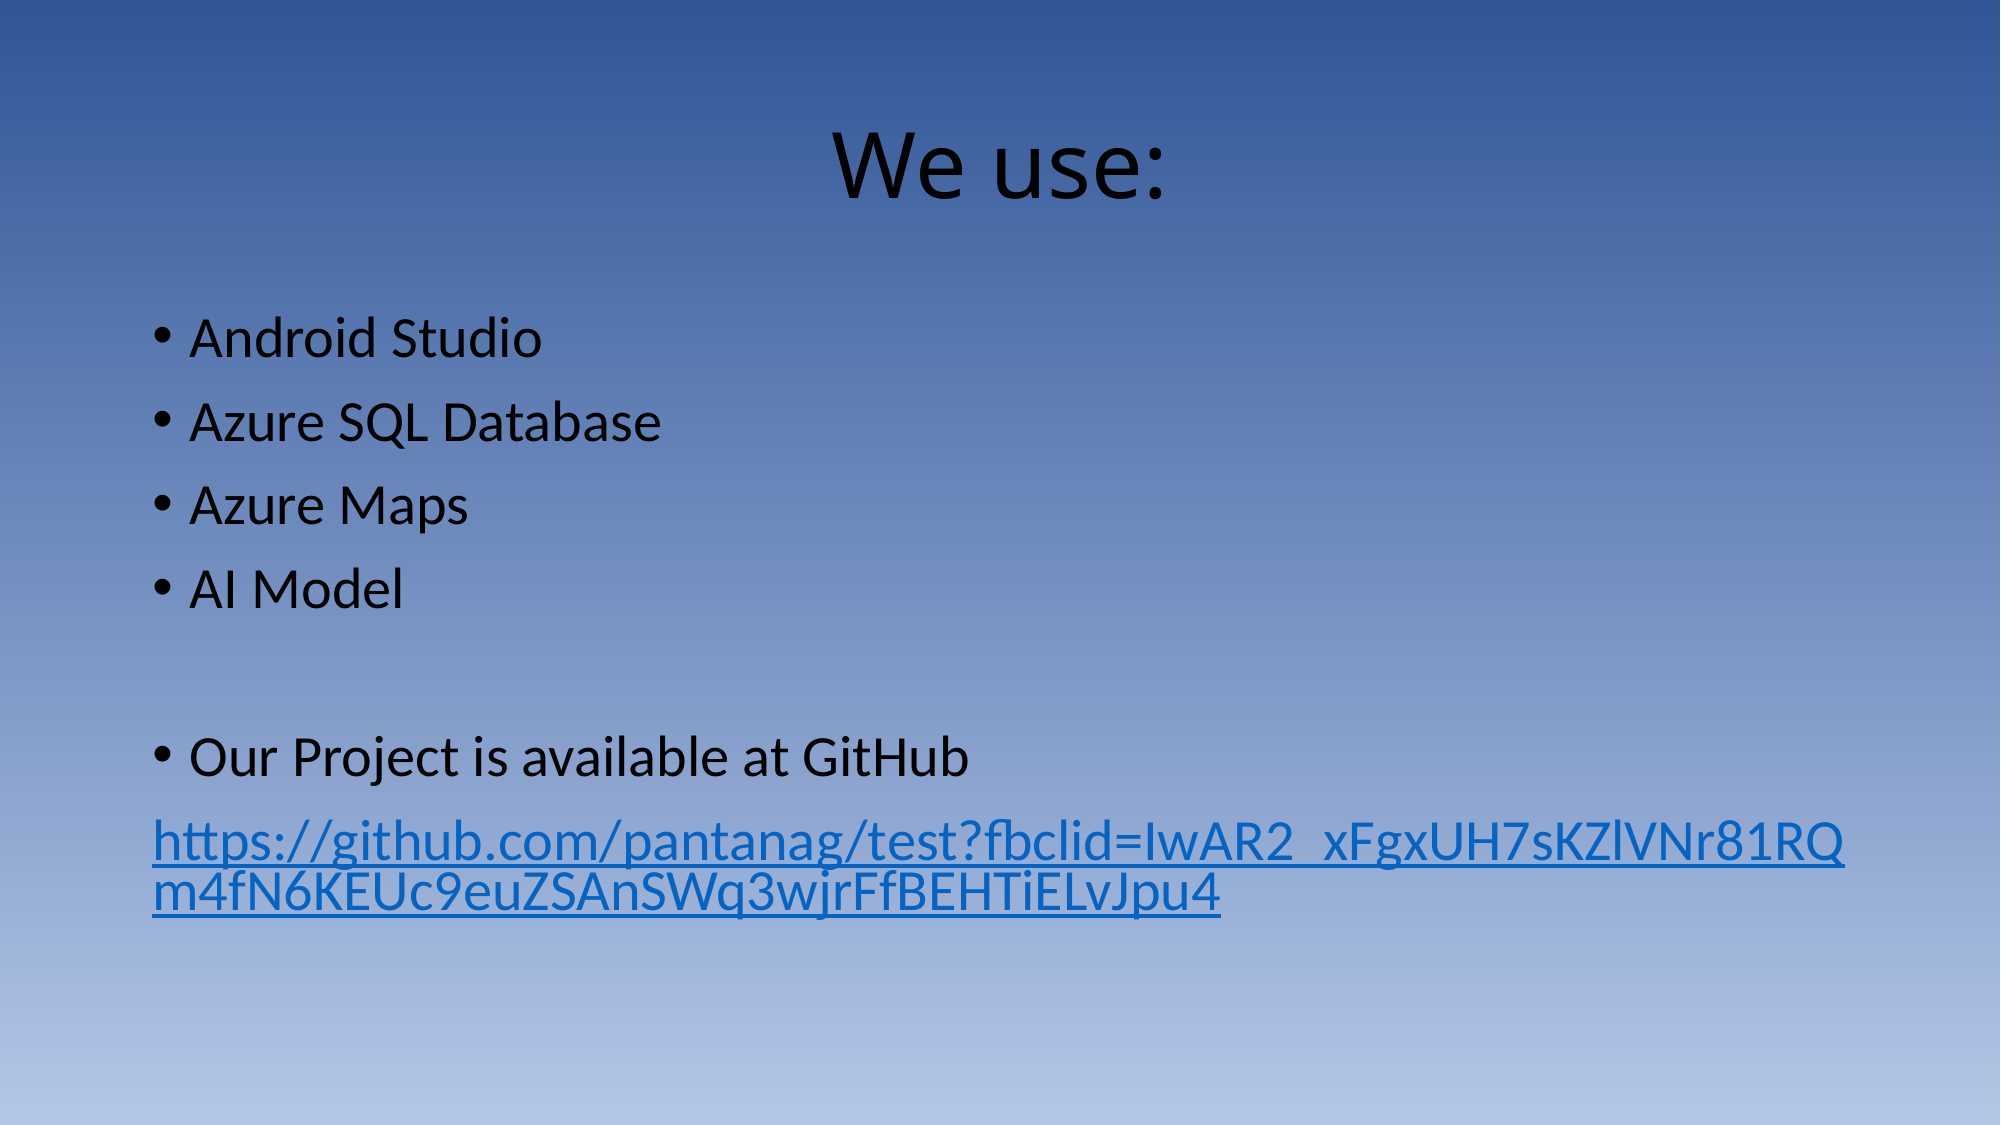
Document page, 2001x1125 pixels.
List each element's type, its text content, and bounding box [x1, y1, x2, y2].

title We use: [137, 59, 1863, 278]
list Android Studio Azure SQL Database Azure Maps AI Model Our Project is available at GitHub https://github.com/pantanag/test?fbclid=IwAR2_xFgxUH7sKZlVNr81RQm4fN6KEUc9euZSAnSWq3wjrFfBEHTiELvJpu4 [137, 299, 1863, 1014]
